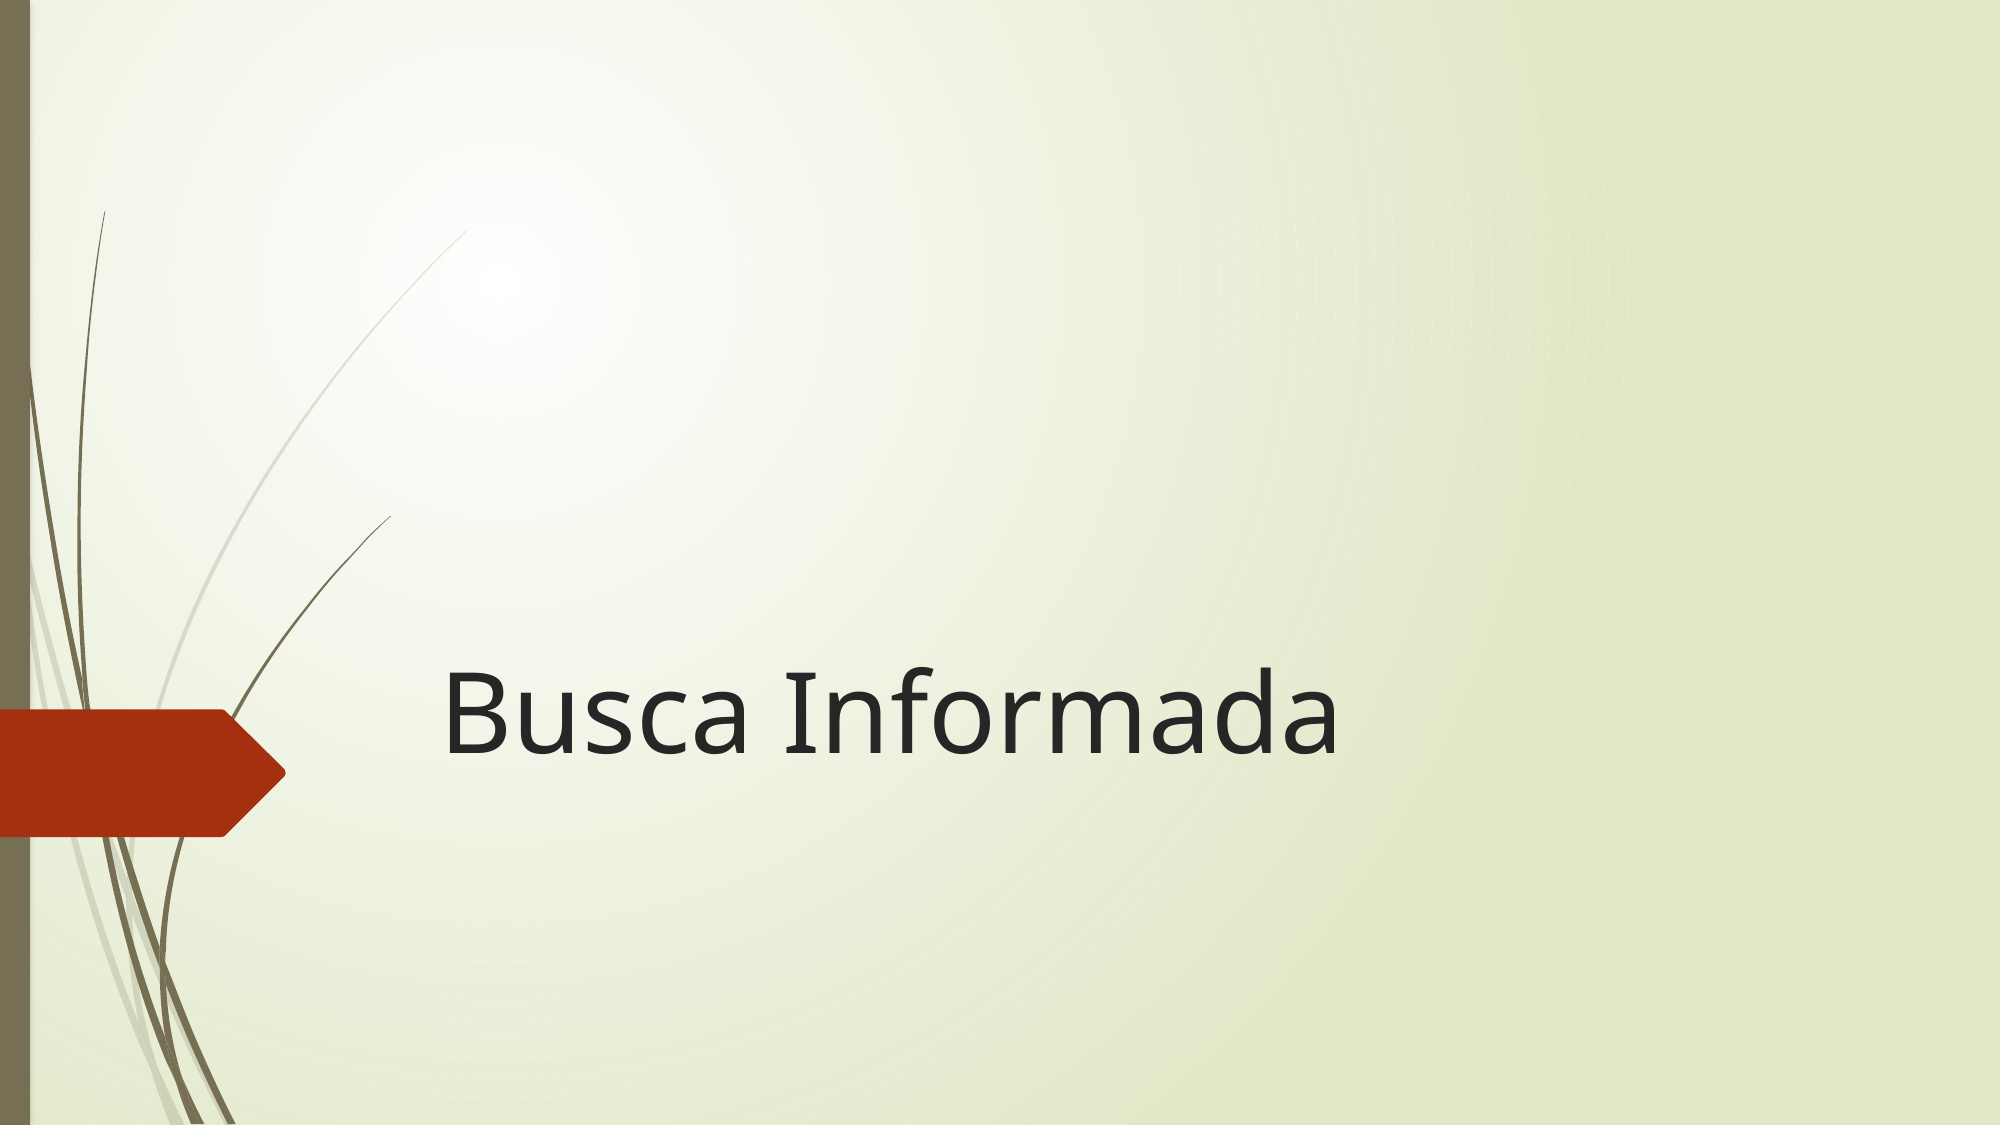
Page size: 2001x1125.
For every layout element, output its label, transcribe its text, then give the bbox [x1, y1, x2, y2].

title Busca Informada [424, 412, 1888, 784]
